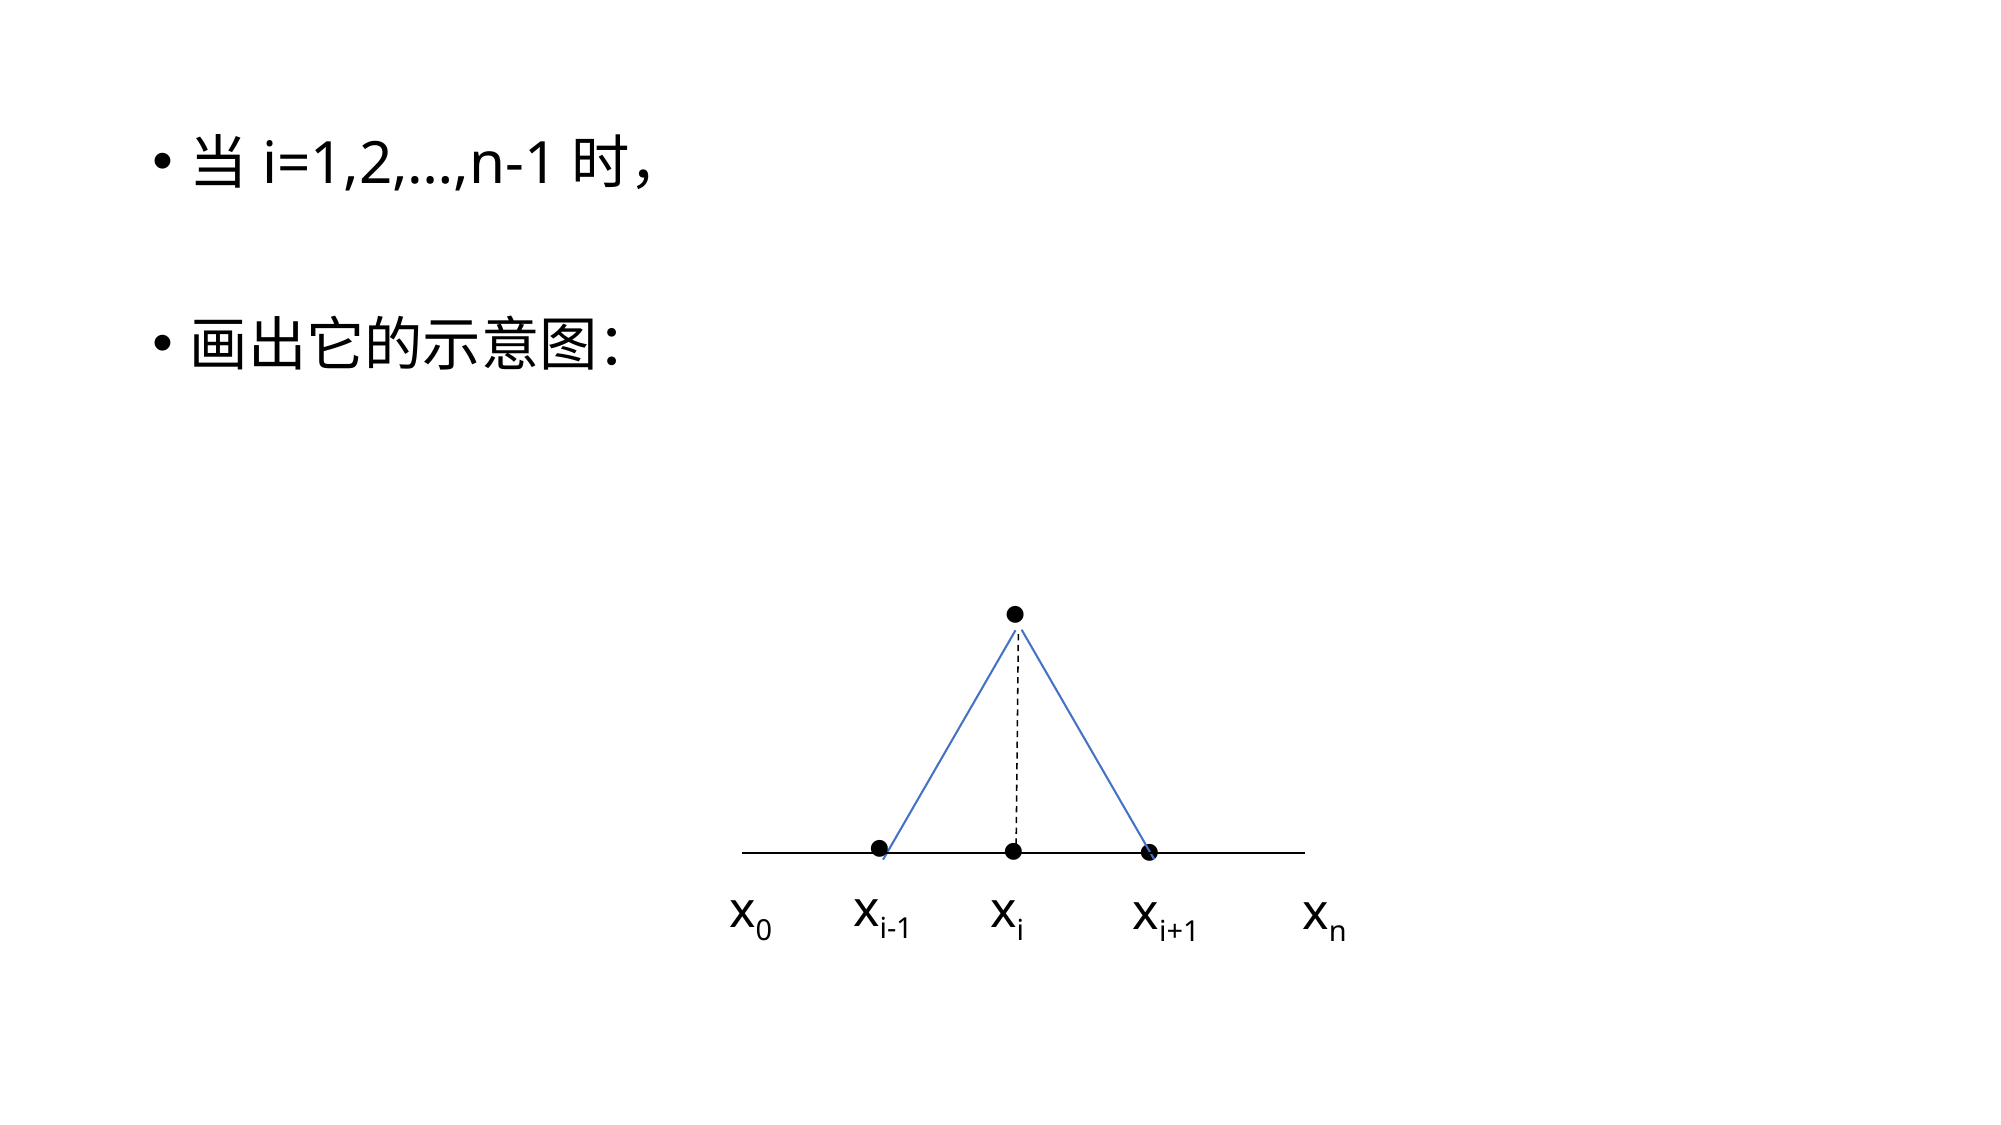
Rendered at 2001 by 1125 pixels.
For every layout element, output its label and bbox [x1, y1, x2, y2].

text_box [683, 582, 1381, 1014]
